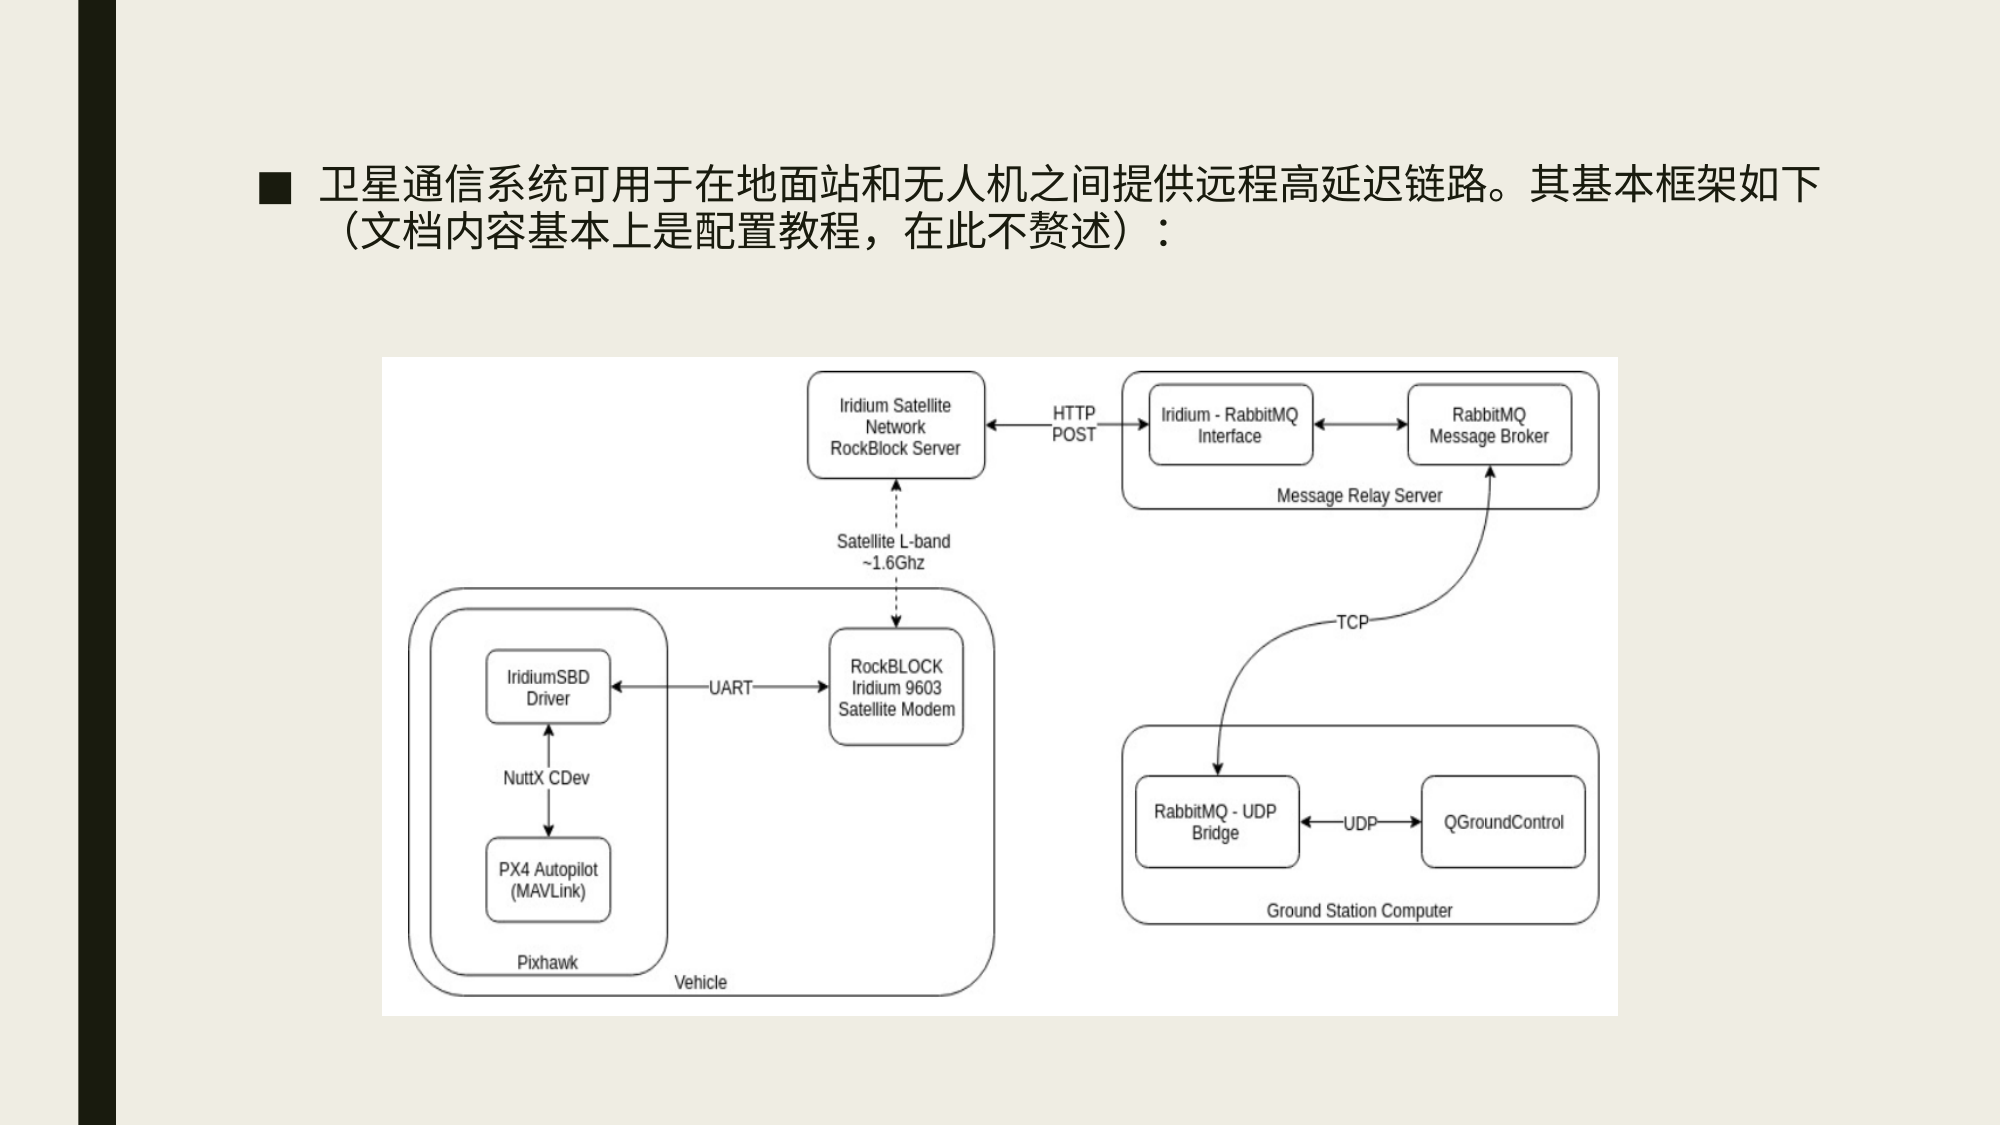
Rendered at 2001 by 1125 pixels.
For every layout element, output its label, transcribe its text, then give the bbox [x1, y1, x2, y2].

picture [382, 357, 1618, 1016]
list 卫星通信系统可用于在地面站和无人机之间提供远程高延迟链路。其基本框架如下（文档内容基本上是配置教程，在此不赘述）： [240, 154, 1849, 1034]
